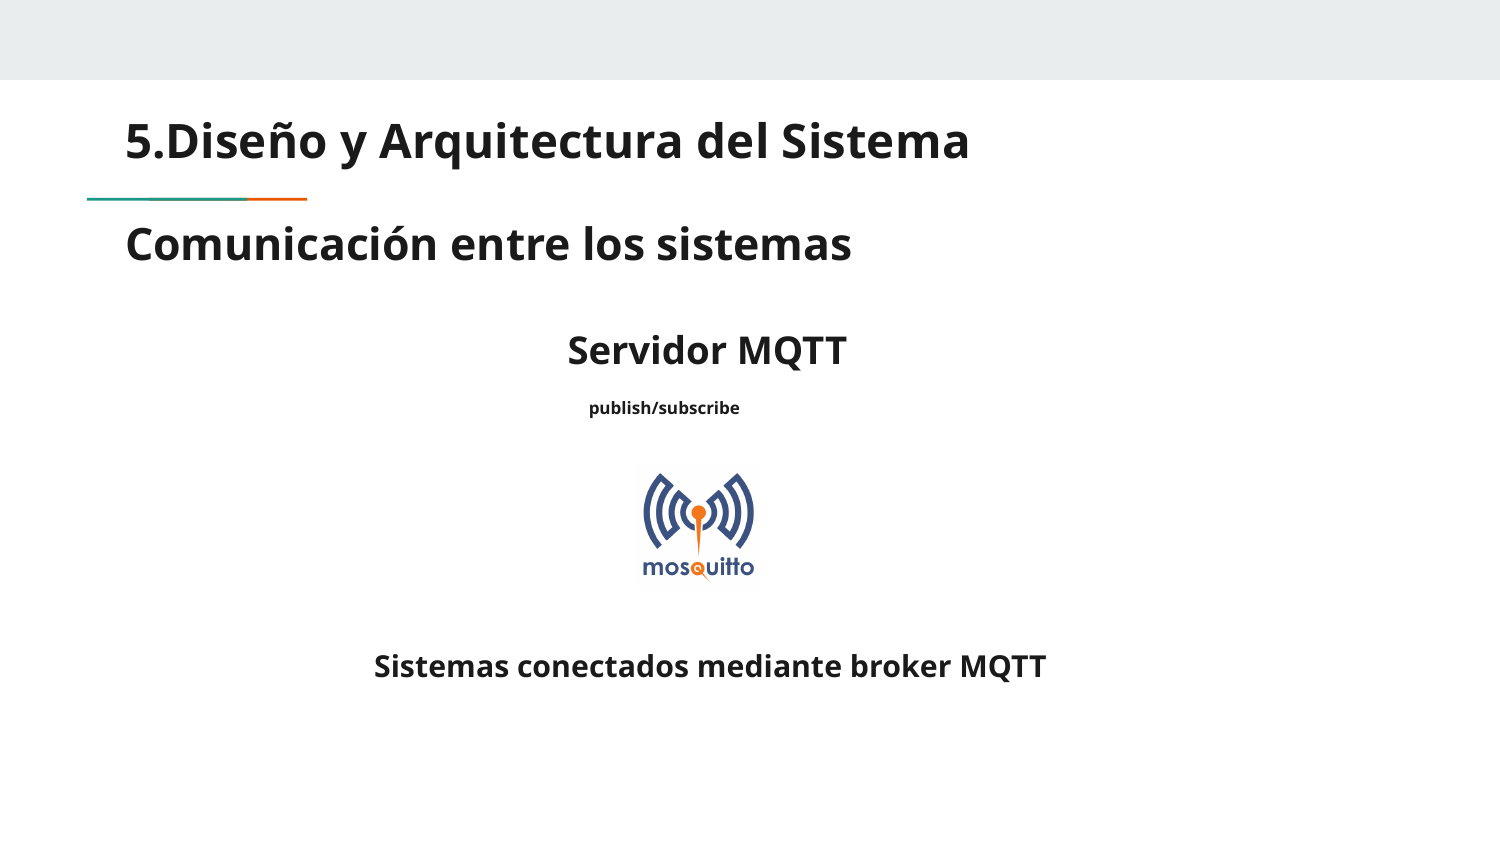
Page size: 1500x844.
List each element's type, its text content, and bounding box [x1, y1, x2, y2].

title publish/subscribe [573, 382, 851, 433]
title Comunicación entre los sistemas [110, 201, 1224, 289]
title Servidor MQTT [552, 311, 872, 399]
picture [635, 464, 762, 591]
title 5.Diseño y Arquitectura del Sistema [110, 95, 1372, 184]
title Sistemas conectados mediante broker MQTT [359, 631, 1141, 720]
